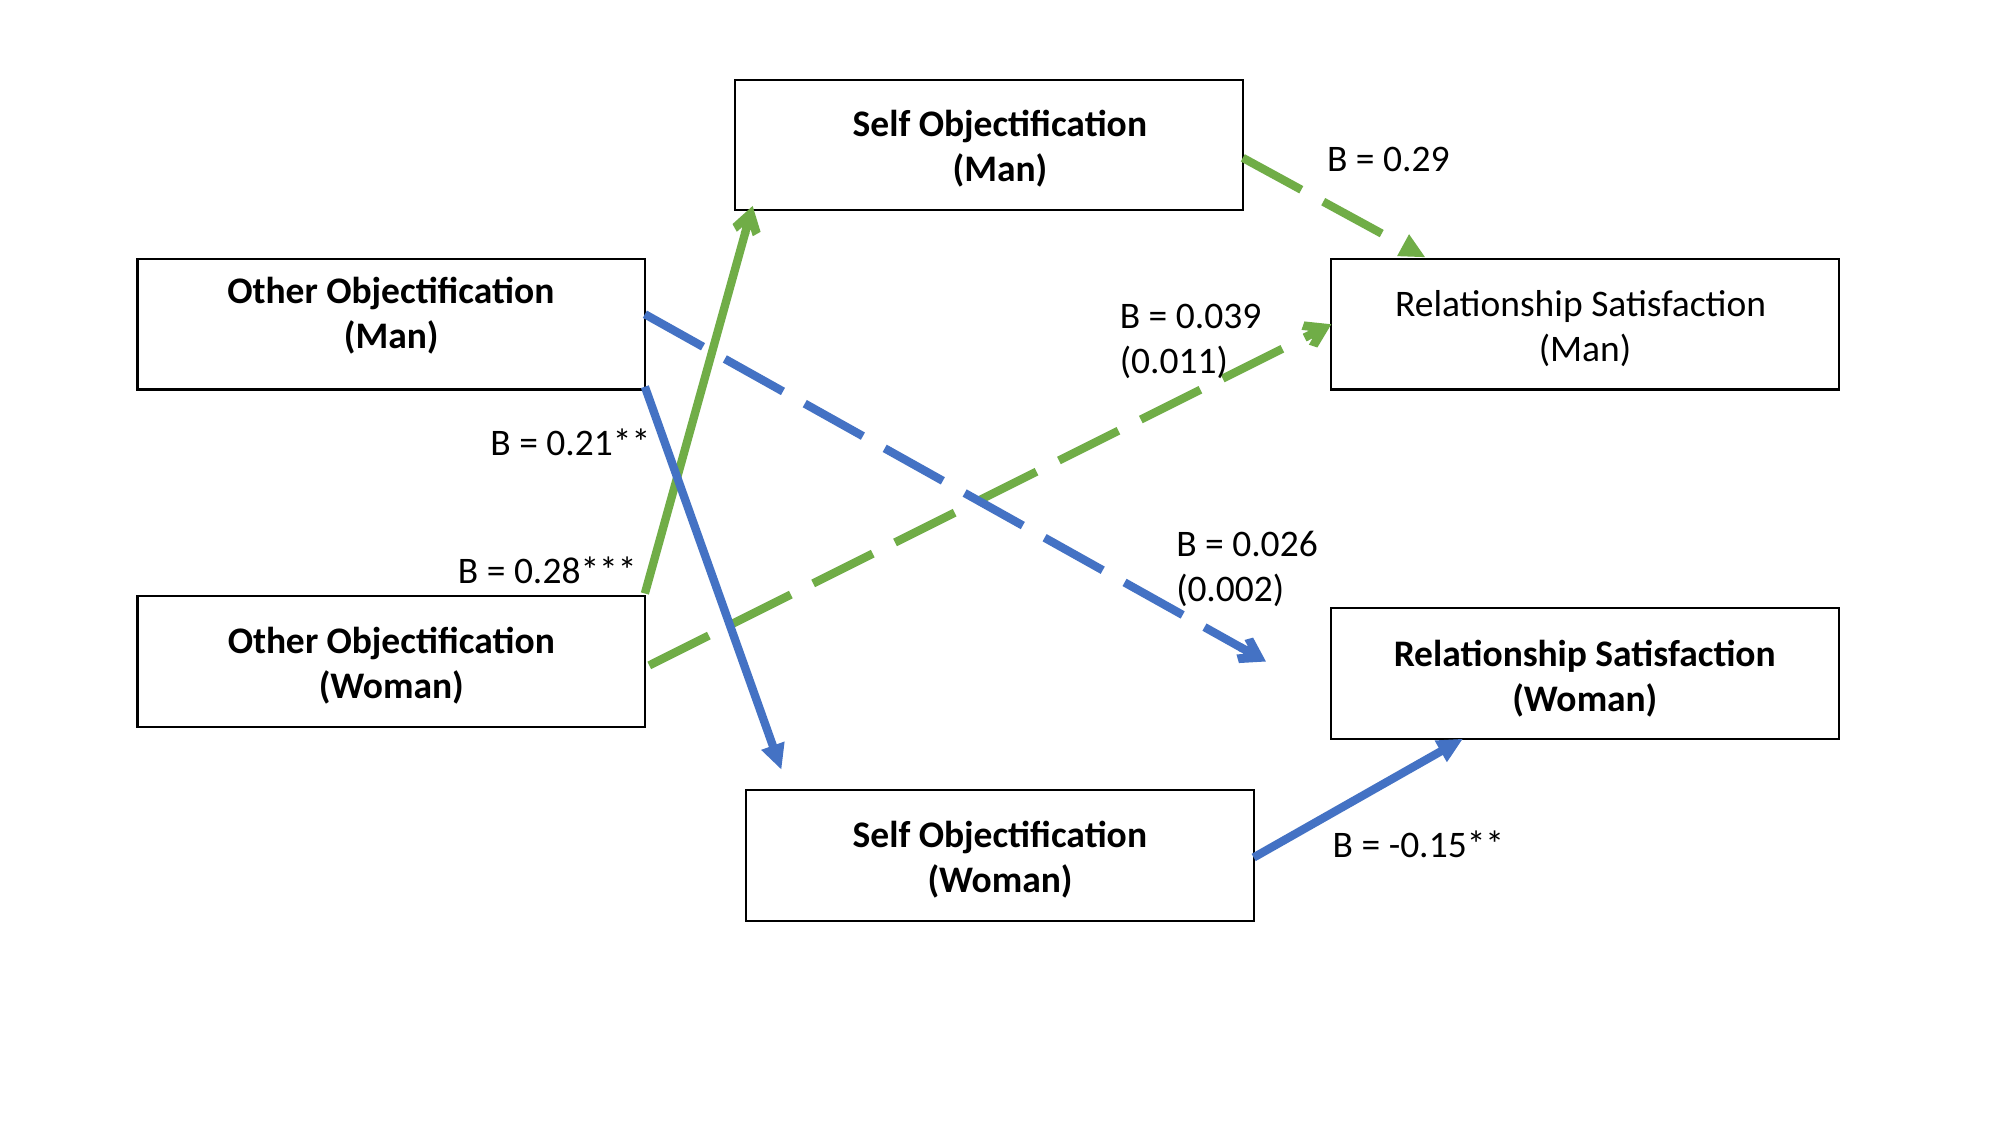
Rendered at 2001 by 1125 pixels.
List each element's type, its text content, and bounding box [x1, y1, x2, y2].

text_box Other Objectification (Man) [212, 258, 570, 409]
text_box [136, 258, 212, 391]
text_box [1330, 726, 1840, 740]
text_box Relationship Satisfaction (Woman) [1289, 621, 1881, 726]
text_box [734, 197, 1242, 211]
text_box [782, 324, 1332, 666]
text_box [644, 662, 782, 770]
text_box [570, 258, 644, 391]
text_box [734, 79, 1244, 92]
text_box [745, 908, 1255, 922]
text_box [644, 205, 753, 314]
text_box Self Objectification (Woman) [704, 802, 1296, 908]
text_box B = 0.28*** [443, 538, 644, 599]
text_box B = -0.15** [1317, 812, 1520, 873]
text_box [1253, 738, 1463, 858]
text_box Self Objectification (Man) [704, 92, 1296, 197]
text_box [136, 595, 644, 728]
text_box B = 0.039 (0.011) [1105, 283, 1277, 324]
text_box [1242, 157, 1425, 258]
text_box Relationship Satisfaction (Man) [1330, 258, 1840, 391]
text_box B = 0.21** [475, 410, 644, 471]
text_box [745, 789, 1253, 802]
text_box B = 0.29 [1312, 127, 1580, 187]
text_box Other Objectification (Woman) [137, 608, 644, 714]
text_box [1332, 607, 1840, 621]
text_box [644, 314, 1266, 662]
